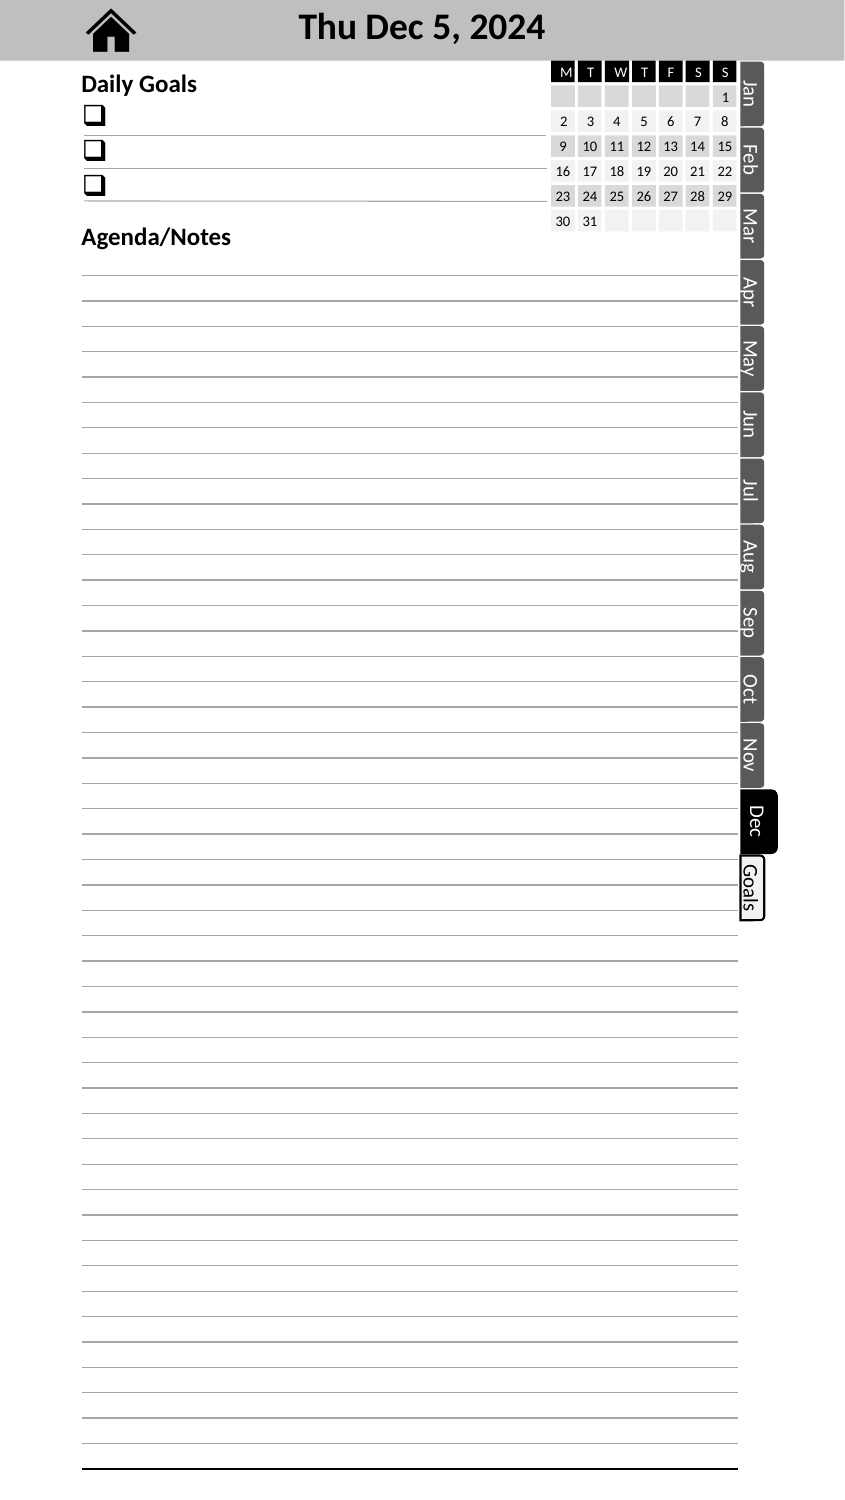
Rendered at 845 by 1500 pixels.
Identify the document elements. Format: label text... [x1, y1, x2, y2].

picture [82, 1, 140, 59]
list Thu Dec 5, 2024 [190, 0, 655, 61]
